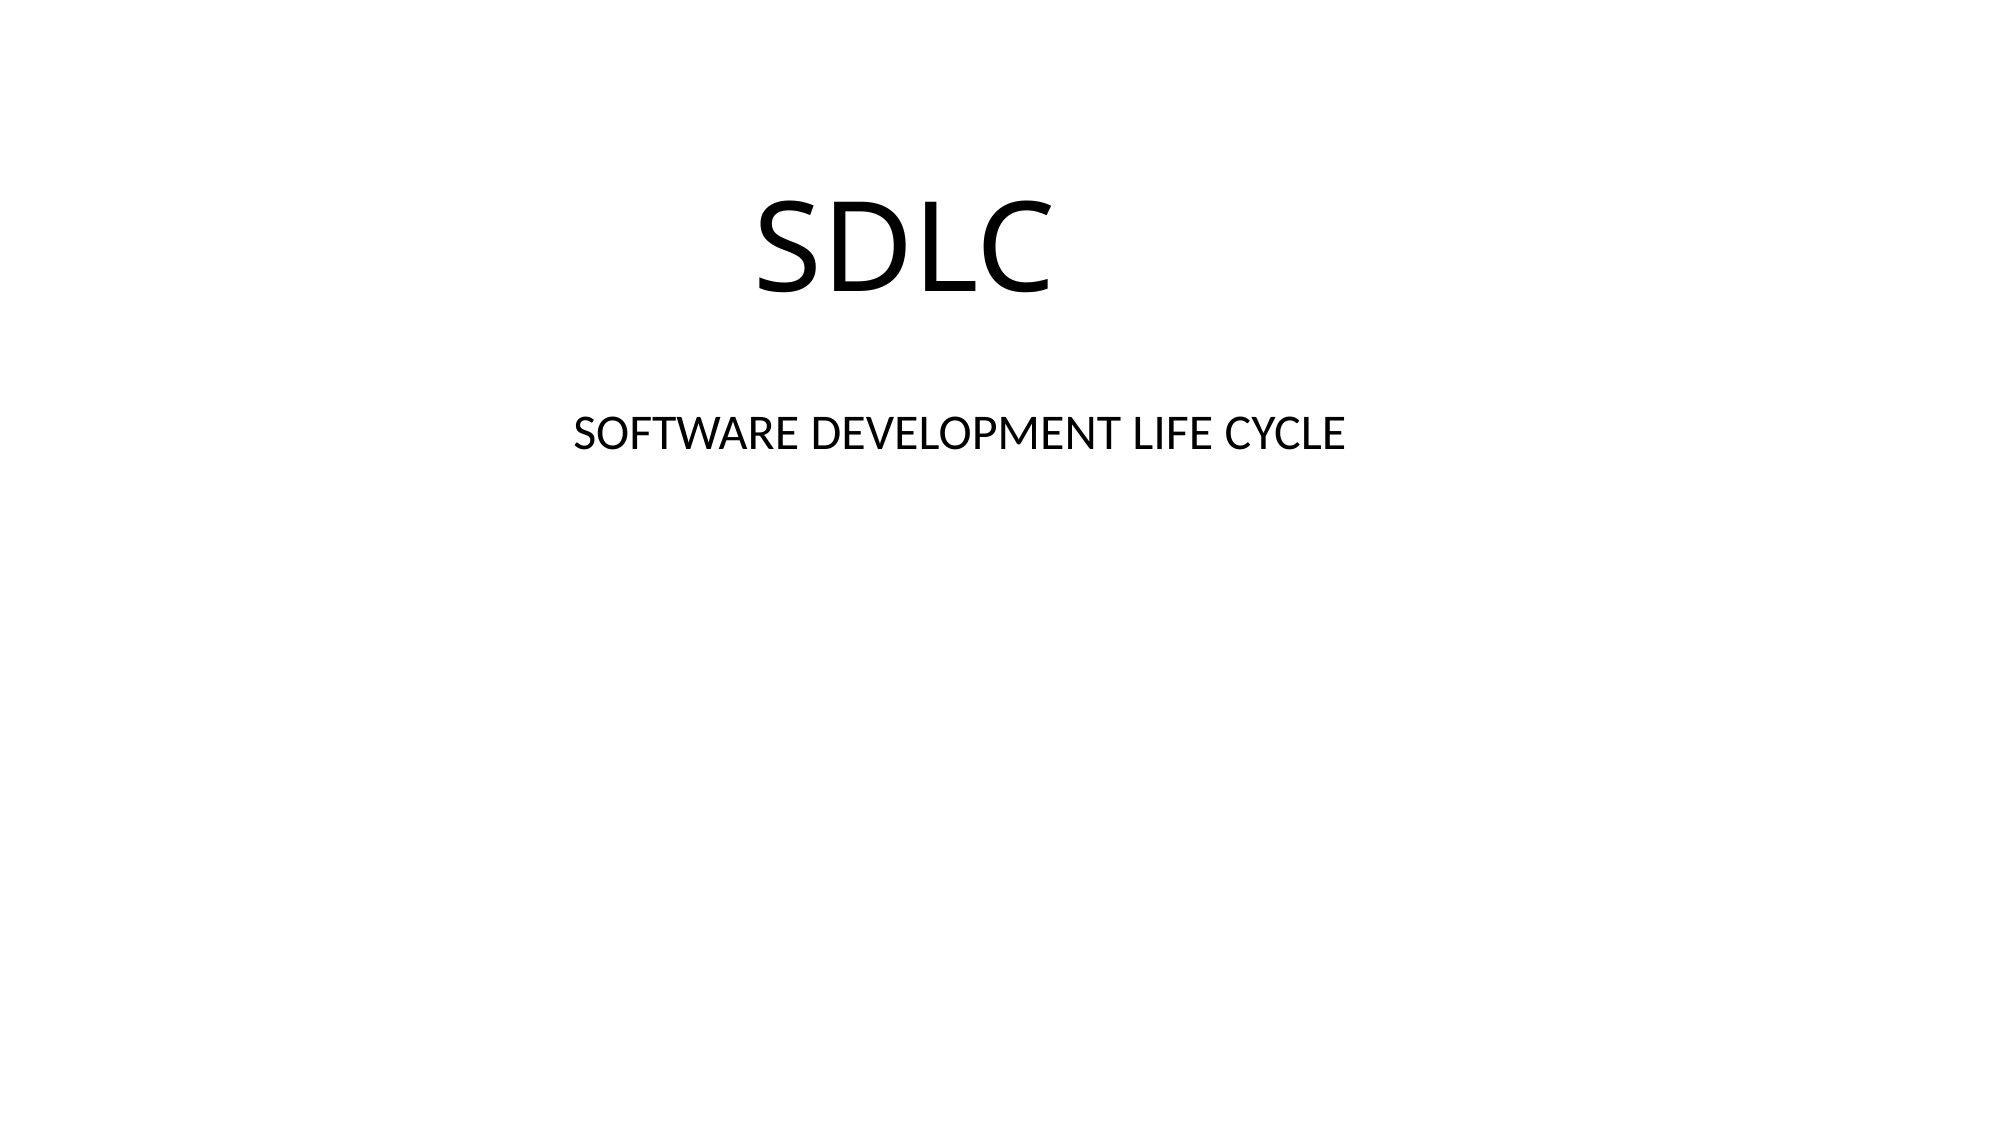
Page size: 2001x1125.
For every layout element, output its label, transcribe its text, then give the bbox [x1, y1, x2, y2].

title SDLC [154, 152, 1655, 327]
subtitle SOFTWARE DEVELOPMENT LIFE CYCLE [209, 398, 1710, 671]
